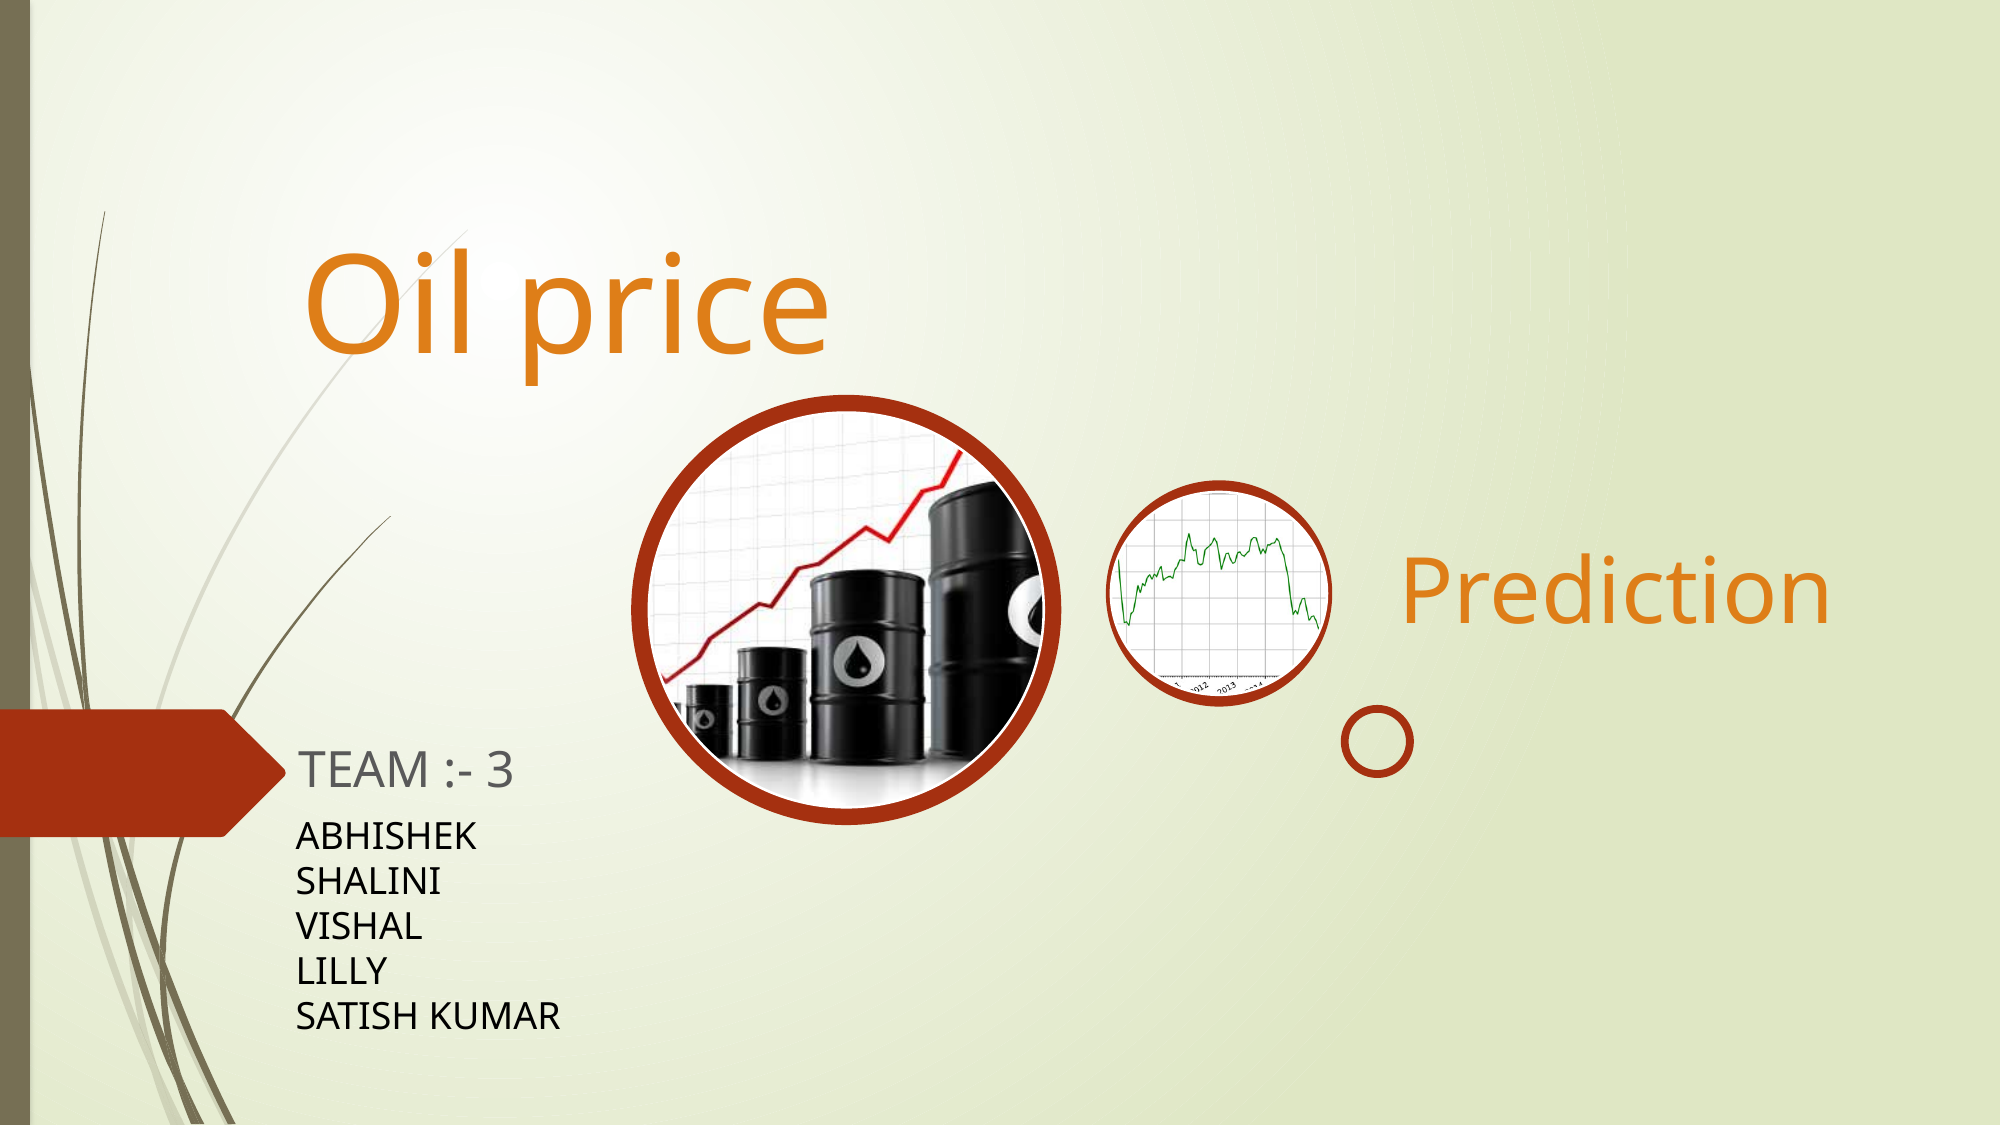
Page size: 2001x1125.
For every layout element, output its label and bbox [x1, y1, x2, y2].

text_box [213, 0, 2000, 1109]
